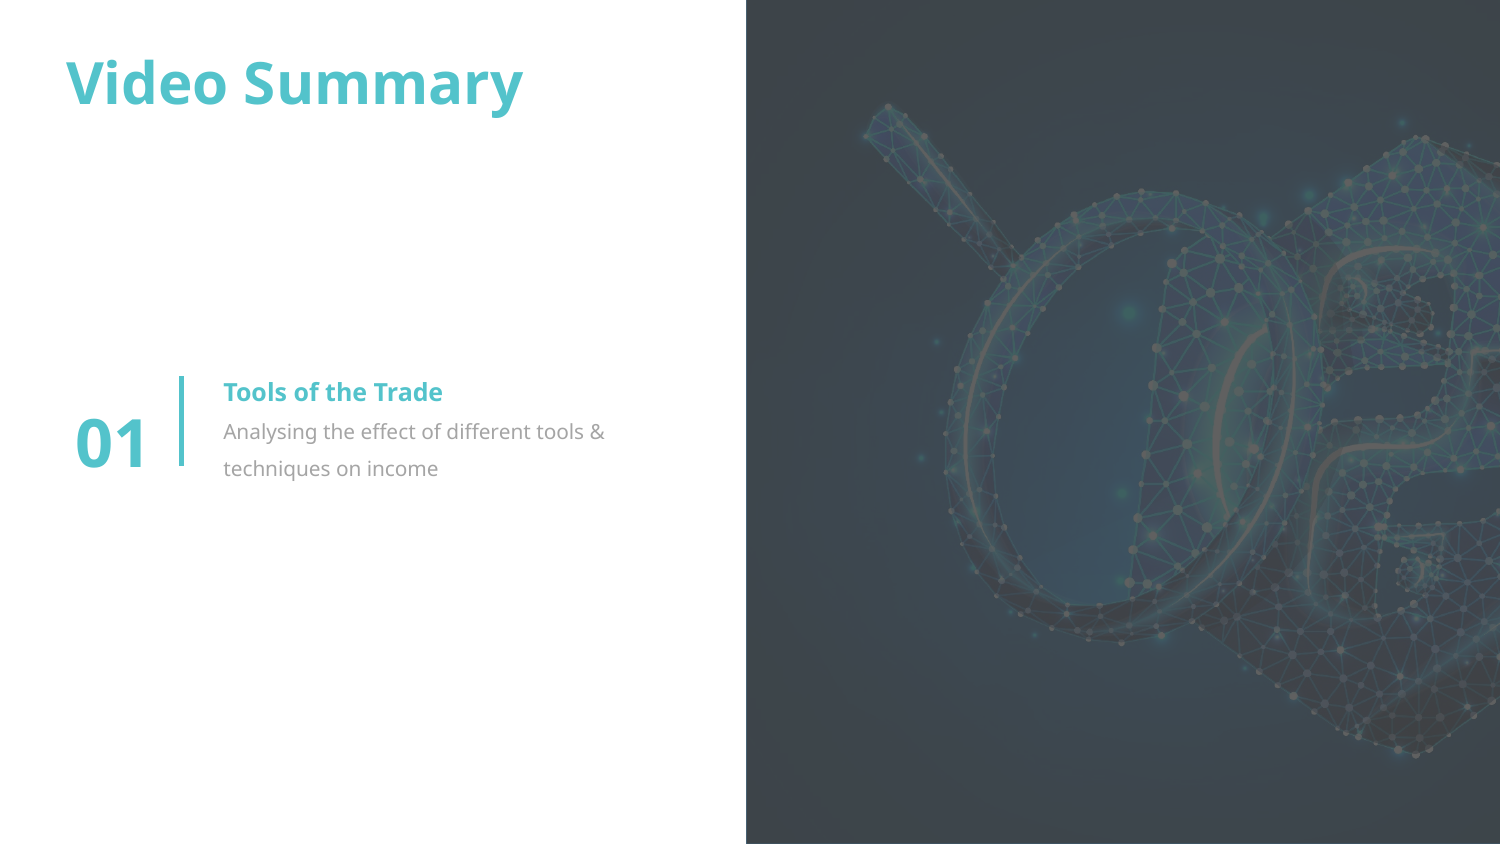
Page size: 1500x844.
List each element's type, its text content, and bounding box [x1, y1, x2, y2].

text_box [59, 352, 690, 490]
picture [746, 0, 1500, 844]
text_box Video Summary [66, 46, 689, 117]
